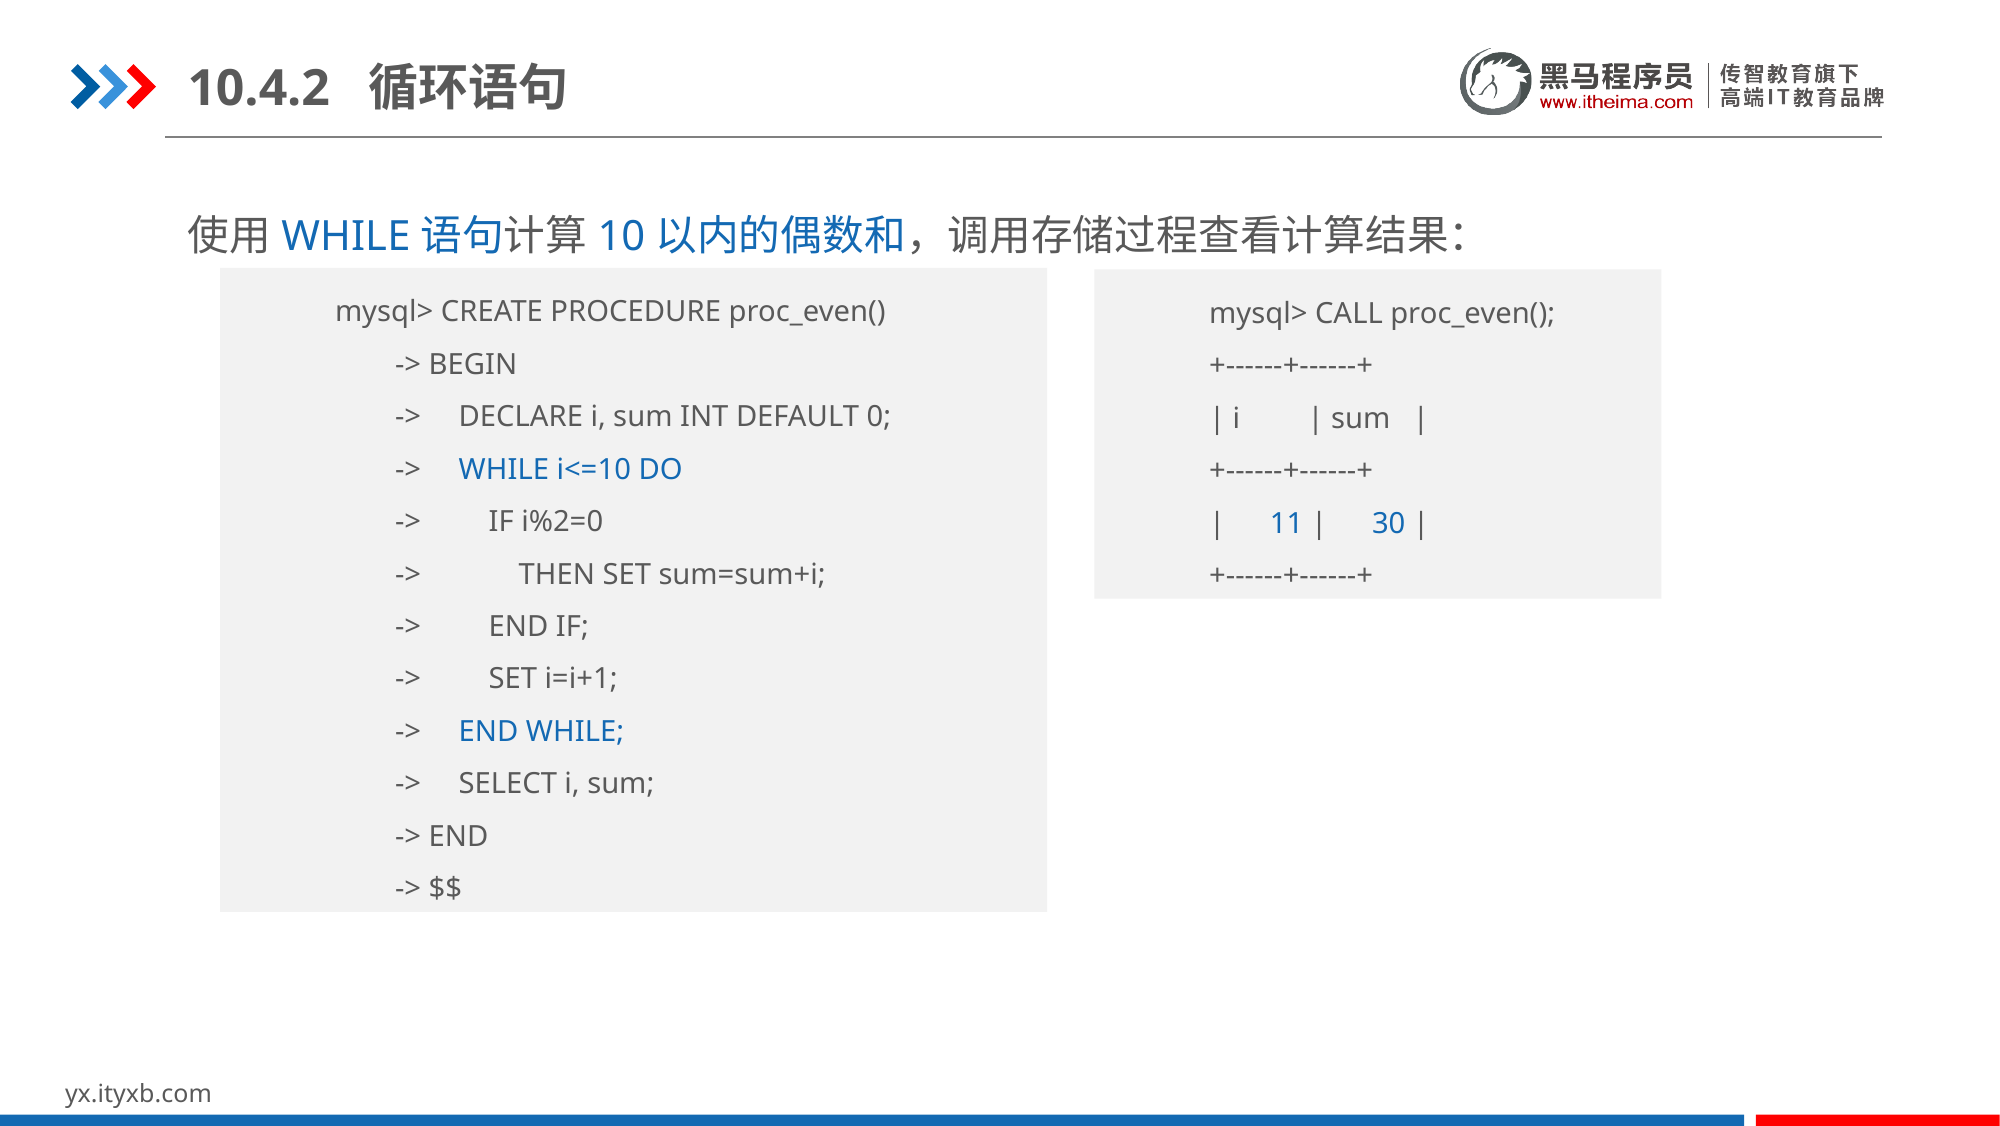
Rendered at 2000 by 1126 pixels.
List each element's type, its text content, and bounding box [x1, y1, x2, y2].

text_box 10.4.2 循环语句 [187, 43, 1047, 127]
text_box mysql> CALL proc_even(); +------+------+ | i | sum | +------+------+ | 11 | 30 | +------+------+ [1094, 269, 1662, 599]
text_box 使用WHILE语句计算10以内的偶数和，调用存储过程查看计算结果： [173, 176, 1815, 267]
text_box mysql> CREATE PROCEDURE proc_even() -> BEGIN -> DECLARE i, sum INT DEFAULT 0; -> WHILE i<=10 DO -> IF i%2=0 -> THEN SET sum=sum+i; -> END IF; -> SET i=i+1; -> END WHILE; -> SELECT i, sum; -> END -> $$ [220, 267, 1048, 912]
picture [1460, 48, 1887, 115]
